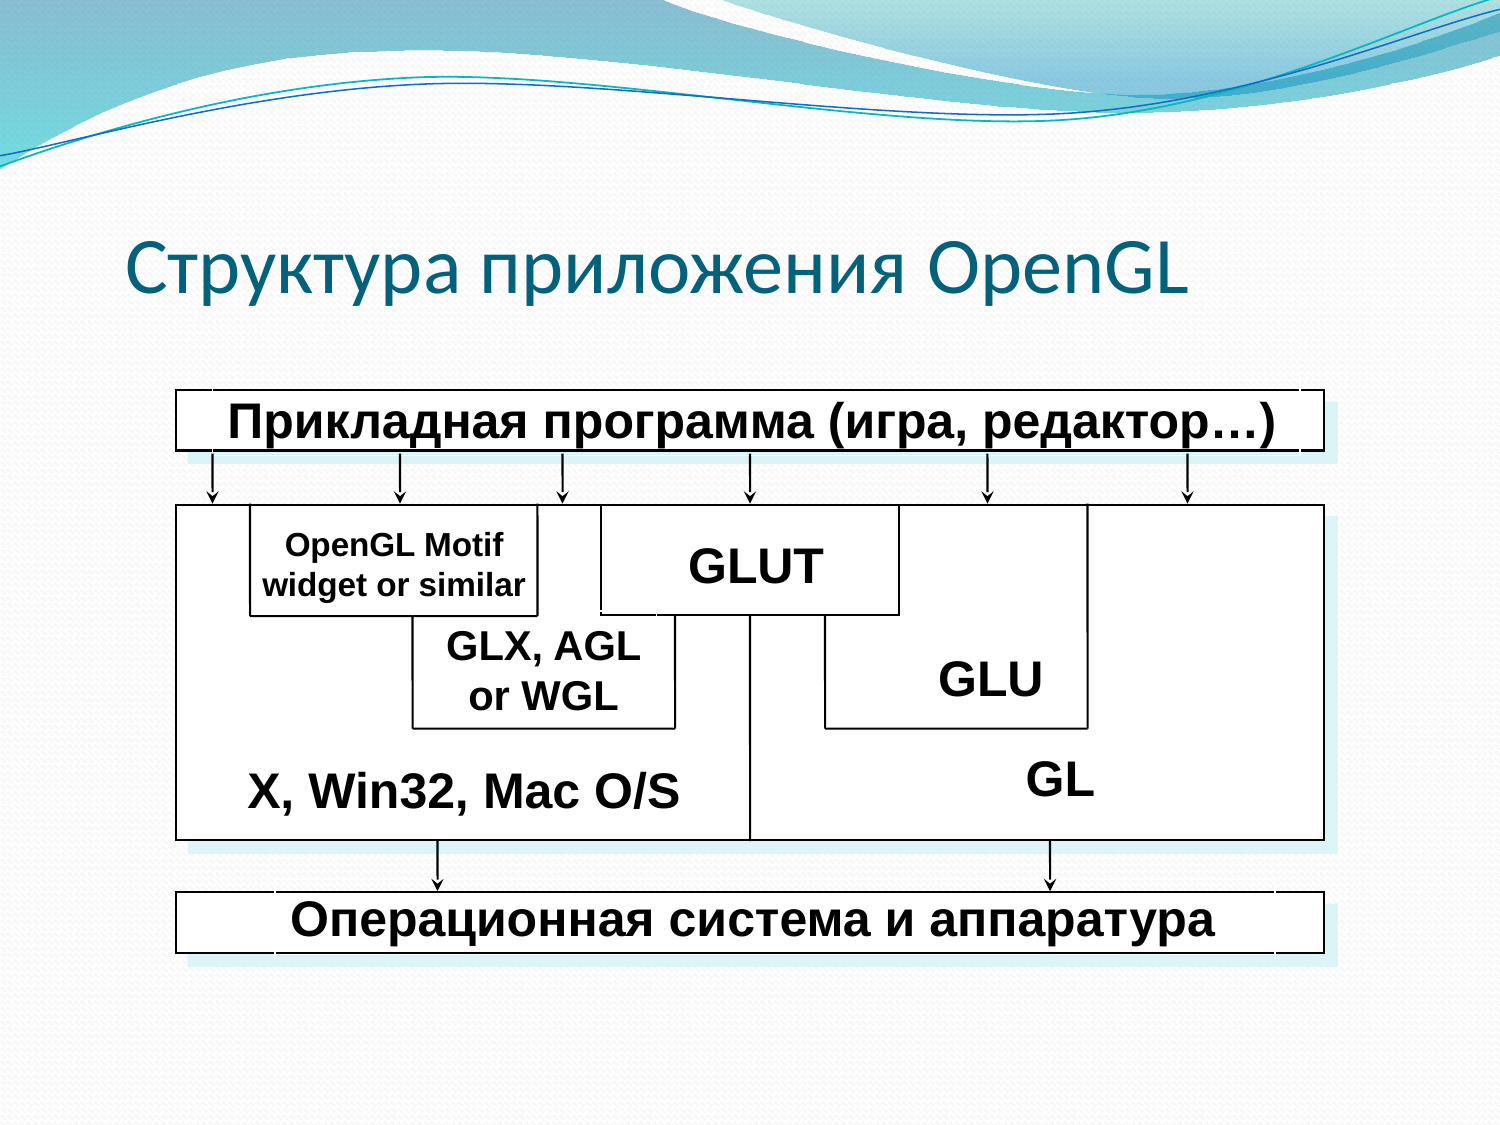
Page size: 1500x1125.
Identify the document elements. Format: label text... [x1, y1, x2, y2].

title Структура приложения OpenGL [125, 149, 1425, 310]
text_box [175, 380, 1325, 956]
